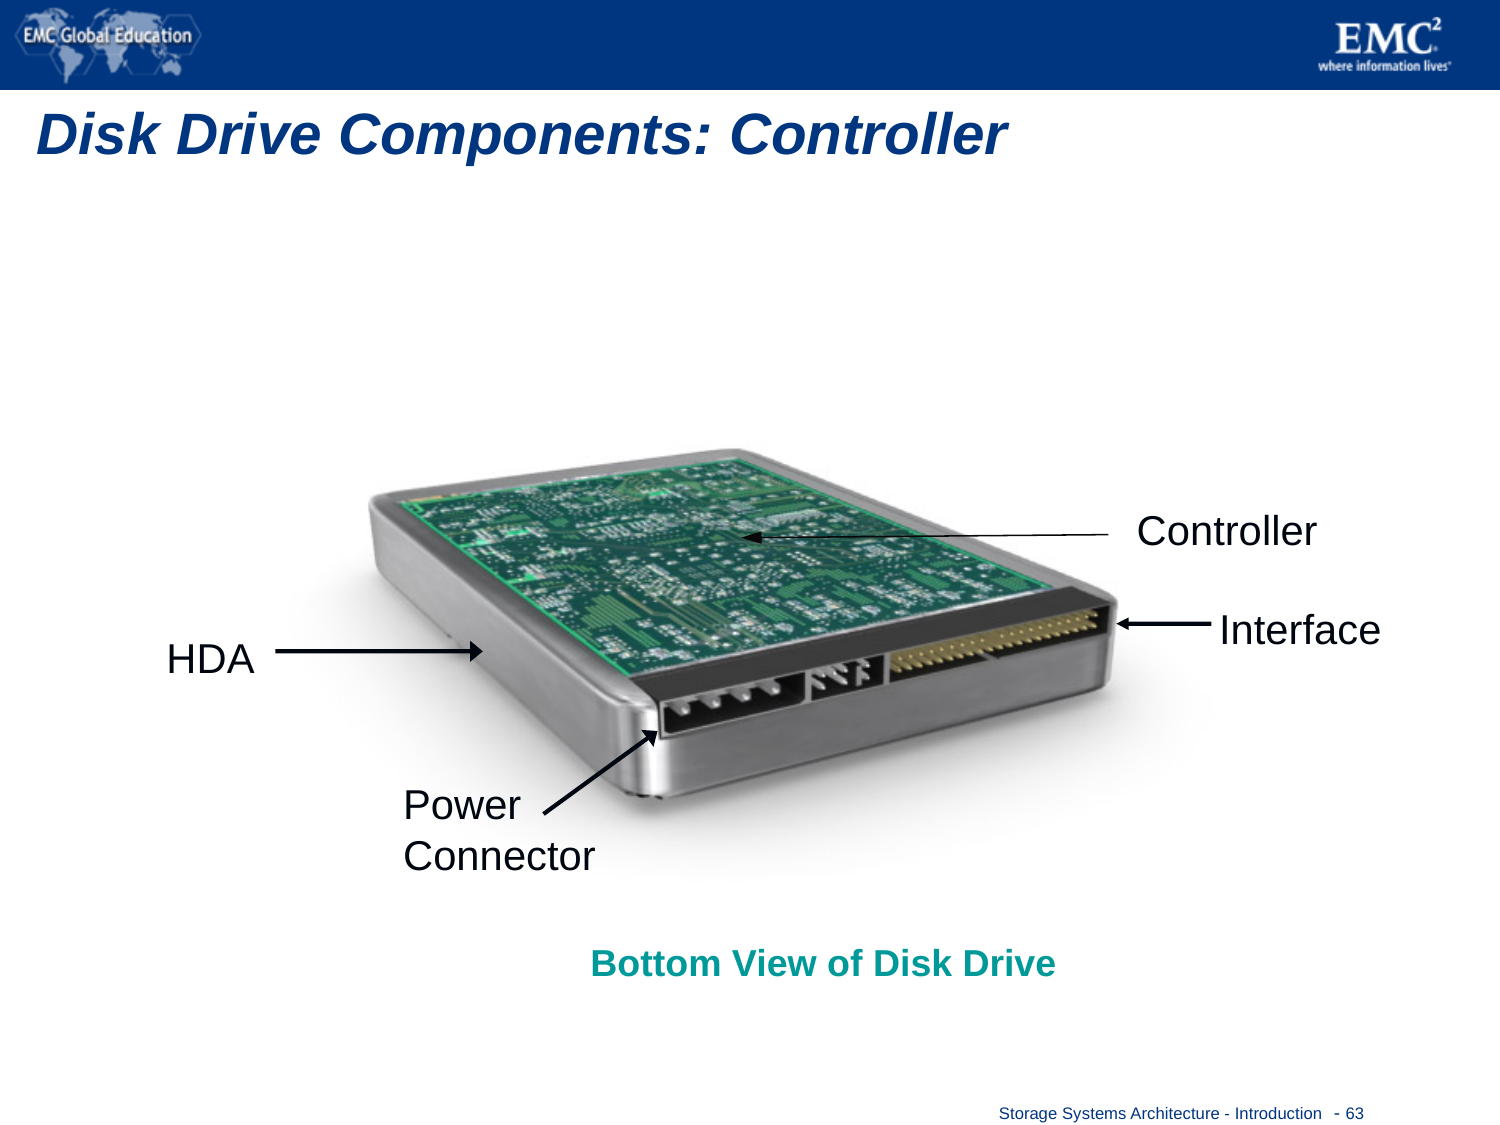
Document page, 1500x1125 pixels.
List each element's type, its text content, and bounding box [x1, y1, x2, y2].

text_box Interface [1233, 602, 1440, 653]
text_box HDA [108, 632, 262, 683]
slide_number - 63 [1313, 1092, 1500, 1125]
title Disk Drive Components: Controller [36, 95, 1466, 172]
picture [267, 380, 1228, 964]
text_box Bottom View of Disk Drive [590, 971, 1071, 984]
footer Storage Systems Architecture - Introduction [712, 1095, 1313, 1125]
text_box Controller [1233, 503, 1376, 554]
picture [0, 0, 1500, 90]
